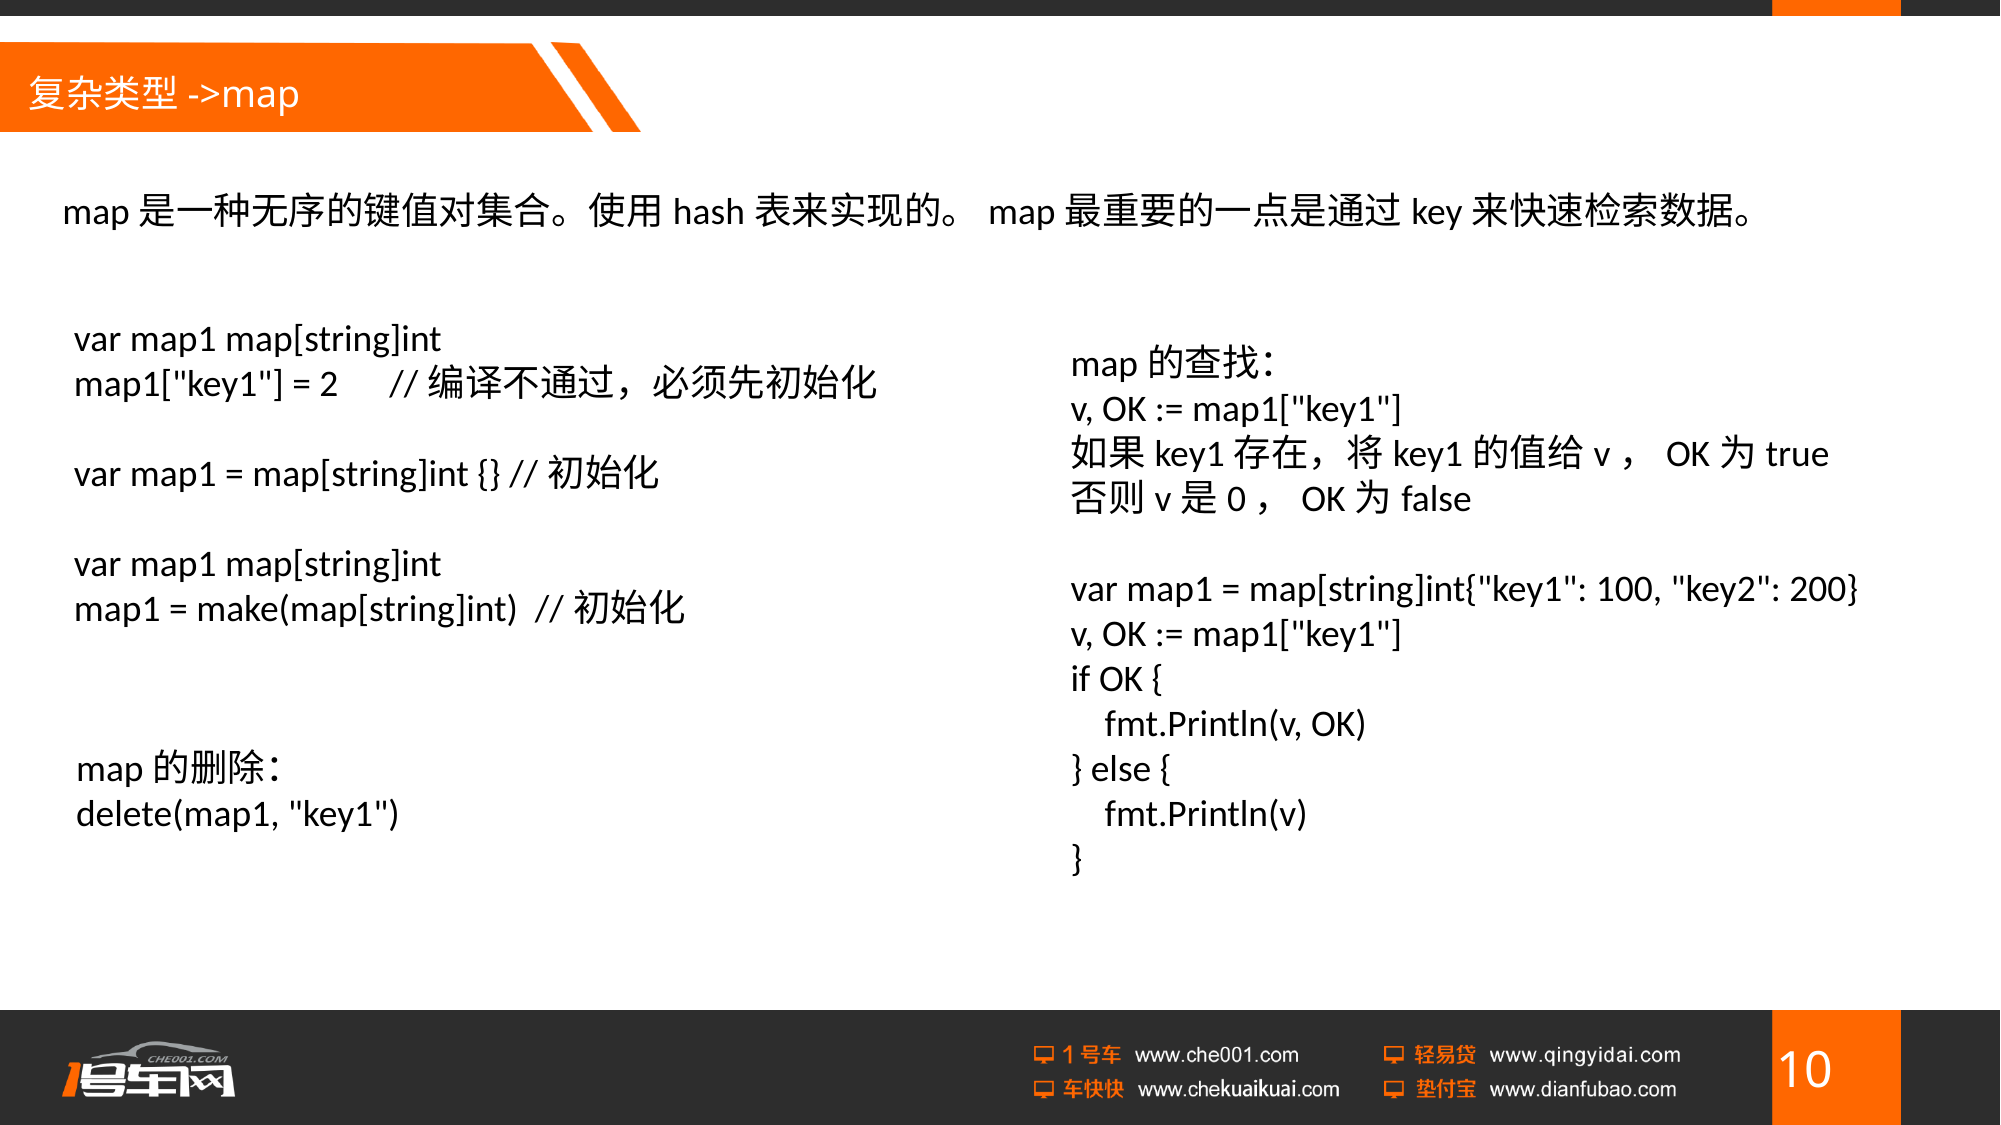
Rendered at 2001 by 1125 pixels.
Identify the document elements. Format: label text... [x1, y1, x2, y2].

title 复杂类型->map [13, 54, 562, 132]
picture [0, 0, 2000, 16]
slide_number 10 [1747, 1012, 1862, 1122]
picture [0, 42, 641, 132]
text_box map的删除： delete(map1, "key1") [61, 736, 415, 842]
text_box var map1 map[string]int map1["key1"] = 2 //编译不通过，必须先初始化 var map1 = map[string]int {} //初始化 var map1 map[string]int map1 = make(map[string]int) //初始化 [59, 306, 893, 636]
picture [0, 1010, 2000, 1125]
text_box map的查找： v, OK := map1["key1"] 如果key1存在，将key1的值给v，OK为true 否则v是0，OK为false var map1 = map[string]int{"key1": 100, "key2": 200} v, OK := map1["key1"] if OK { fmt.Println(v, OK) } else { fmt.Println(v) } [1055, 331, 1874, 886]
text_box map是一种无序的键值对集合。使用hash表来实现的。map最重要的一点是通过key来快速检索数据。 [47, 179, 1787, 239]
